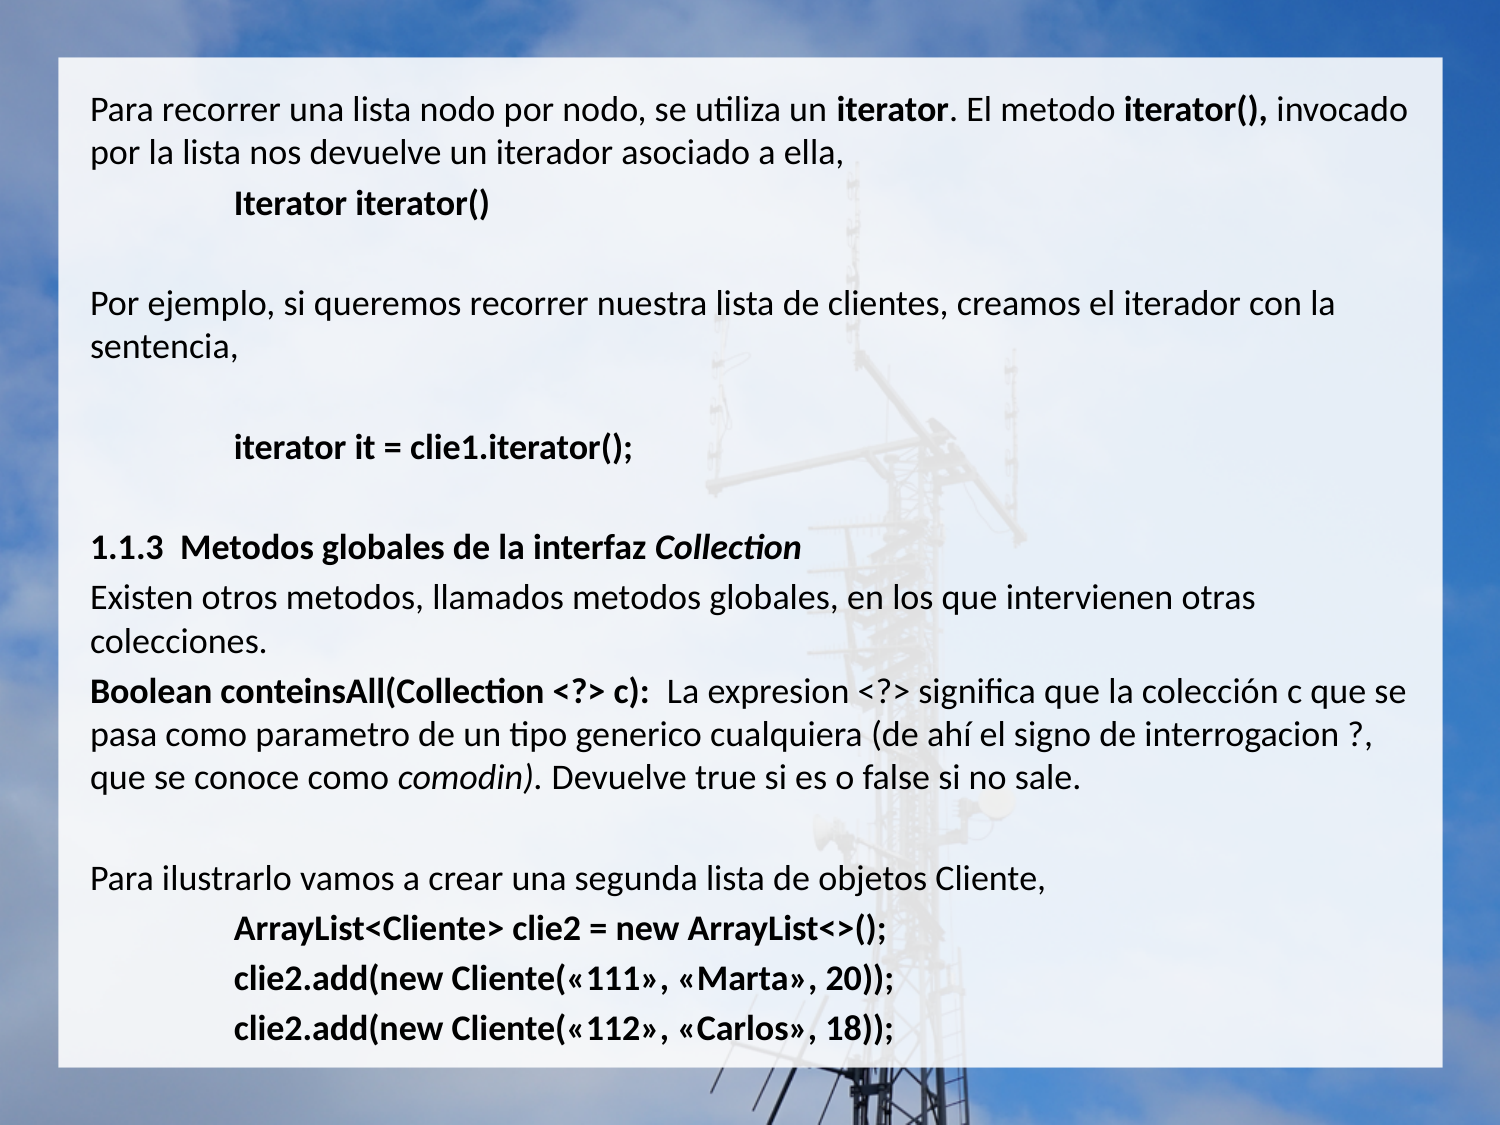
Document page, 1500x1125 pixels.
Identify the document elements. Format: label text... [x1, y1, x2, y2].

list Para recorrer una lista nodo por nodo, se utiliza un iterator. El metodo iterator(), invocado por la lista nos devuelve un iterador asociado a ella, Iterator iterator() Por ejemplo, si queremos recorrer nuestra lista de clientes, creamos el iterador con la sentencia, iterator it = clie1.iterator(); 1.1.3 Metodos globales de la interfaz Collection Existen otros metodos, llamados metodos globales, en los que intervienen otras colecciones. Boolean conteinsAll(Collection <?> c): La expresion <?> significa que la colección c que se pasa como parametro de un tipo generico cualquiera (de ahí el signo de interrogacion ?, que se conoce como comodin). Devuelve true si es o false si no sale. Para ilustrarlo vamos a crear una segunda lista de objetos Cliente, ArrayList<Cliente> clie2 = new ArrayList<>(); clie2.add(new Cliente(«111», «Marta», 20)); clie2.add(new Cliente(«112», «Carlos», 18)); [75, 78, 1425, 1059]
picture [0, 0, 1500, 1125]
